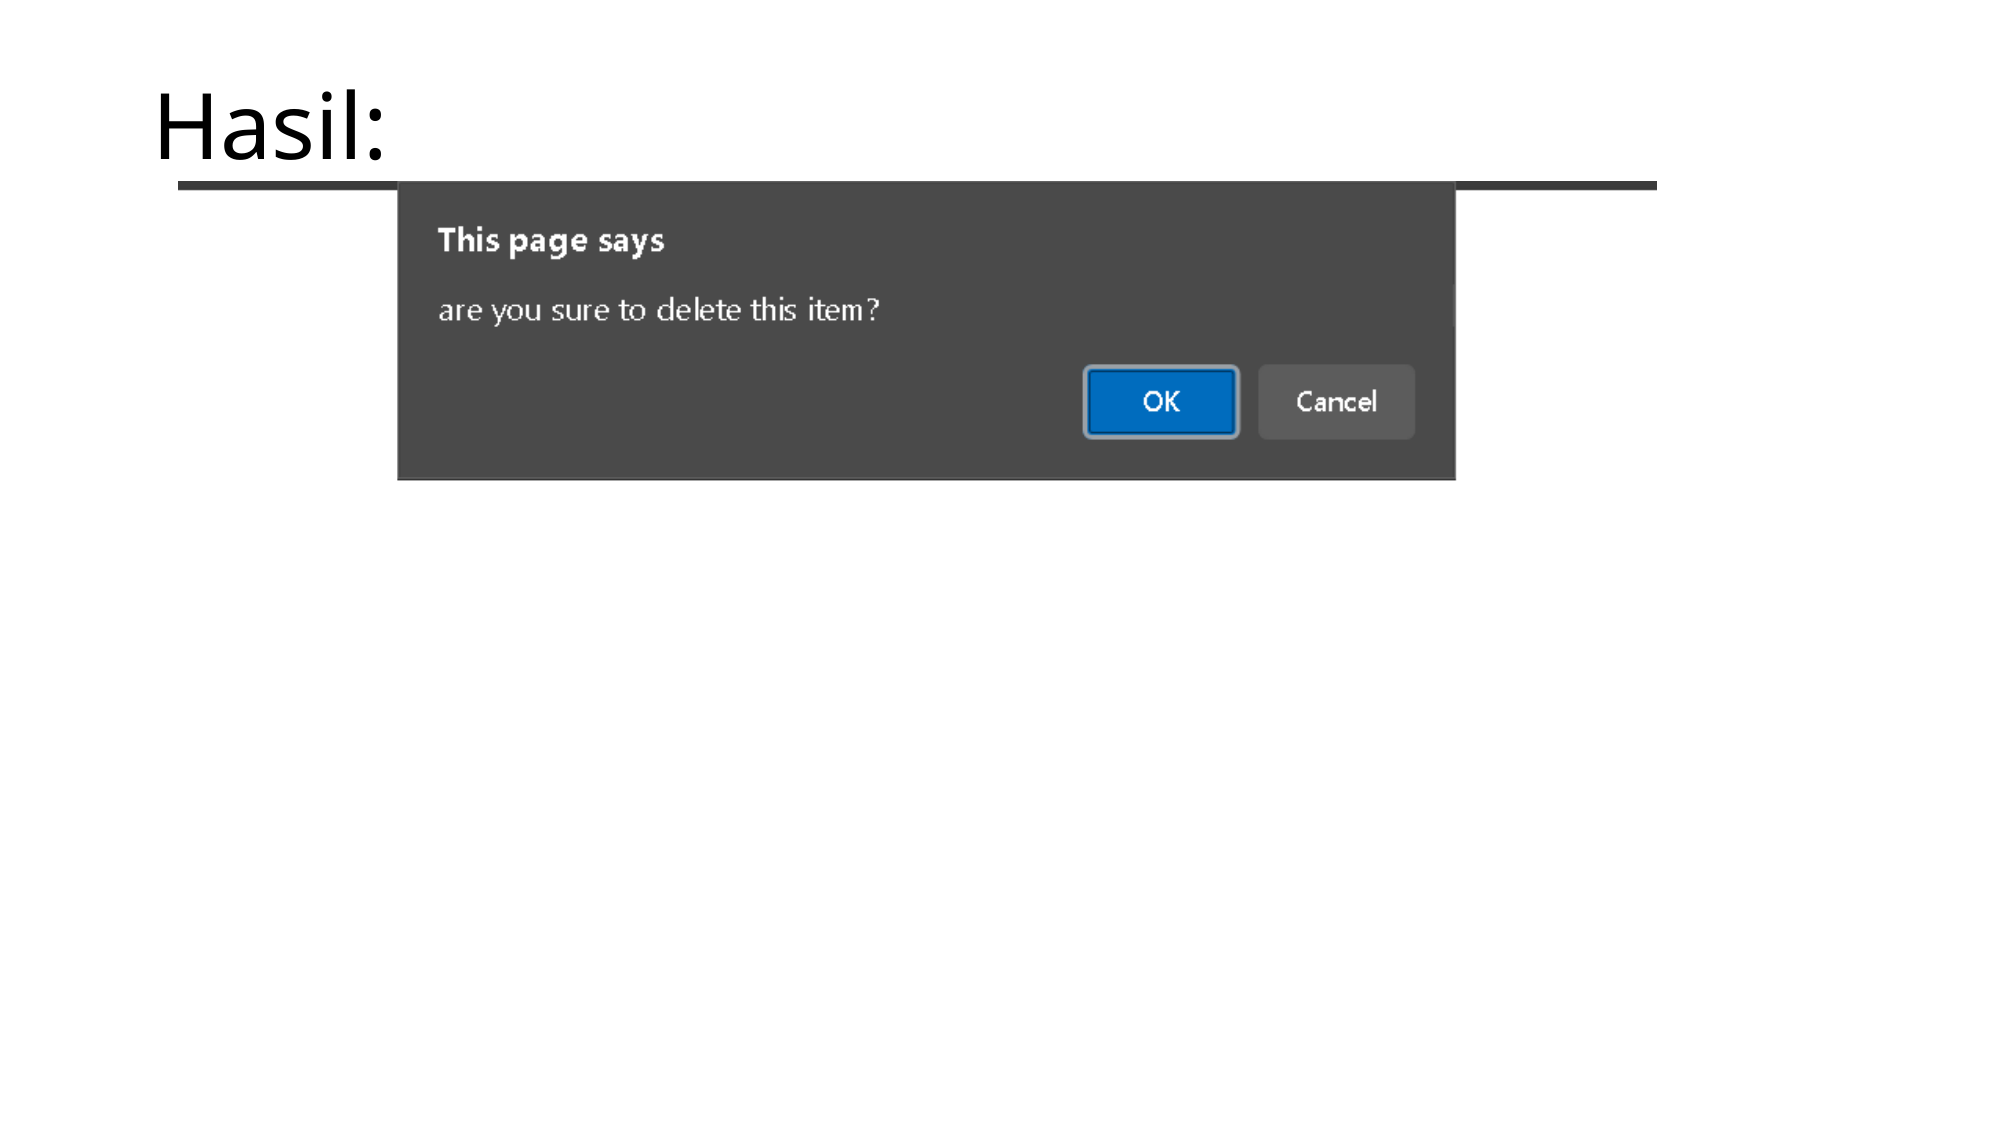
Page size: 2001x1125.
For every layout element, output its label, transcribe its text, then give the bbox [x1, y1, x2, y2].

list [178, 181, 1657, 989]
title Hasil: [137, 59, 1863, 199]
